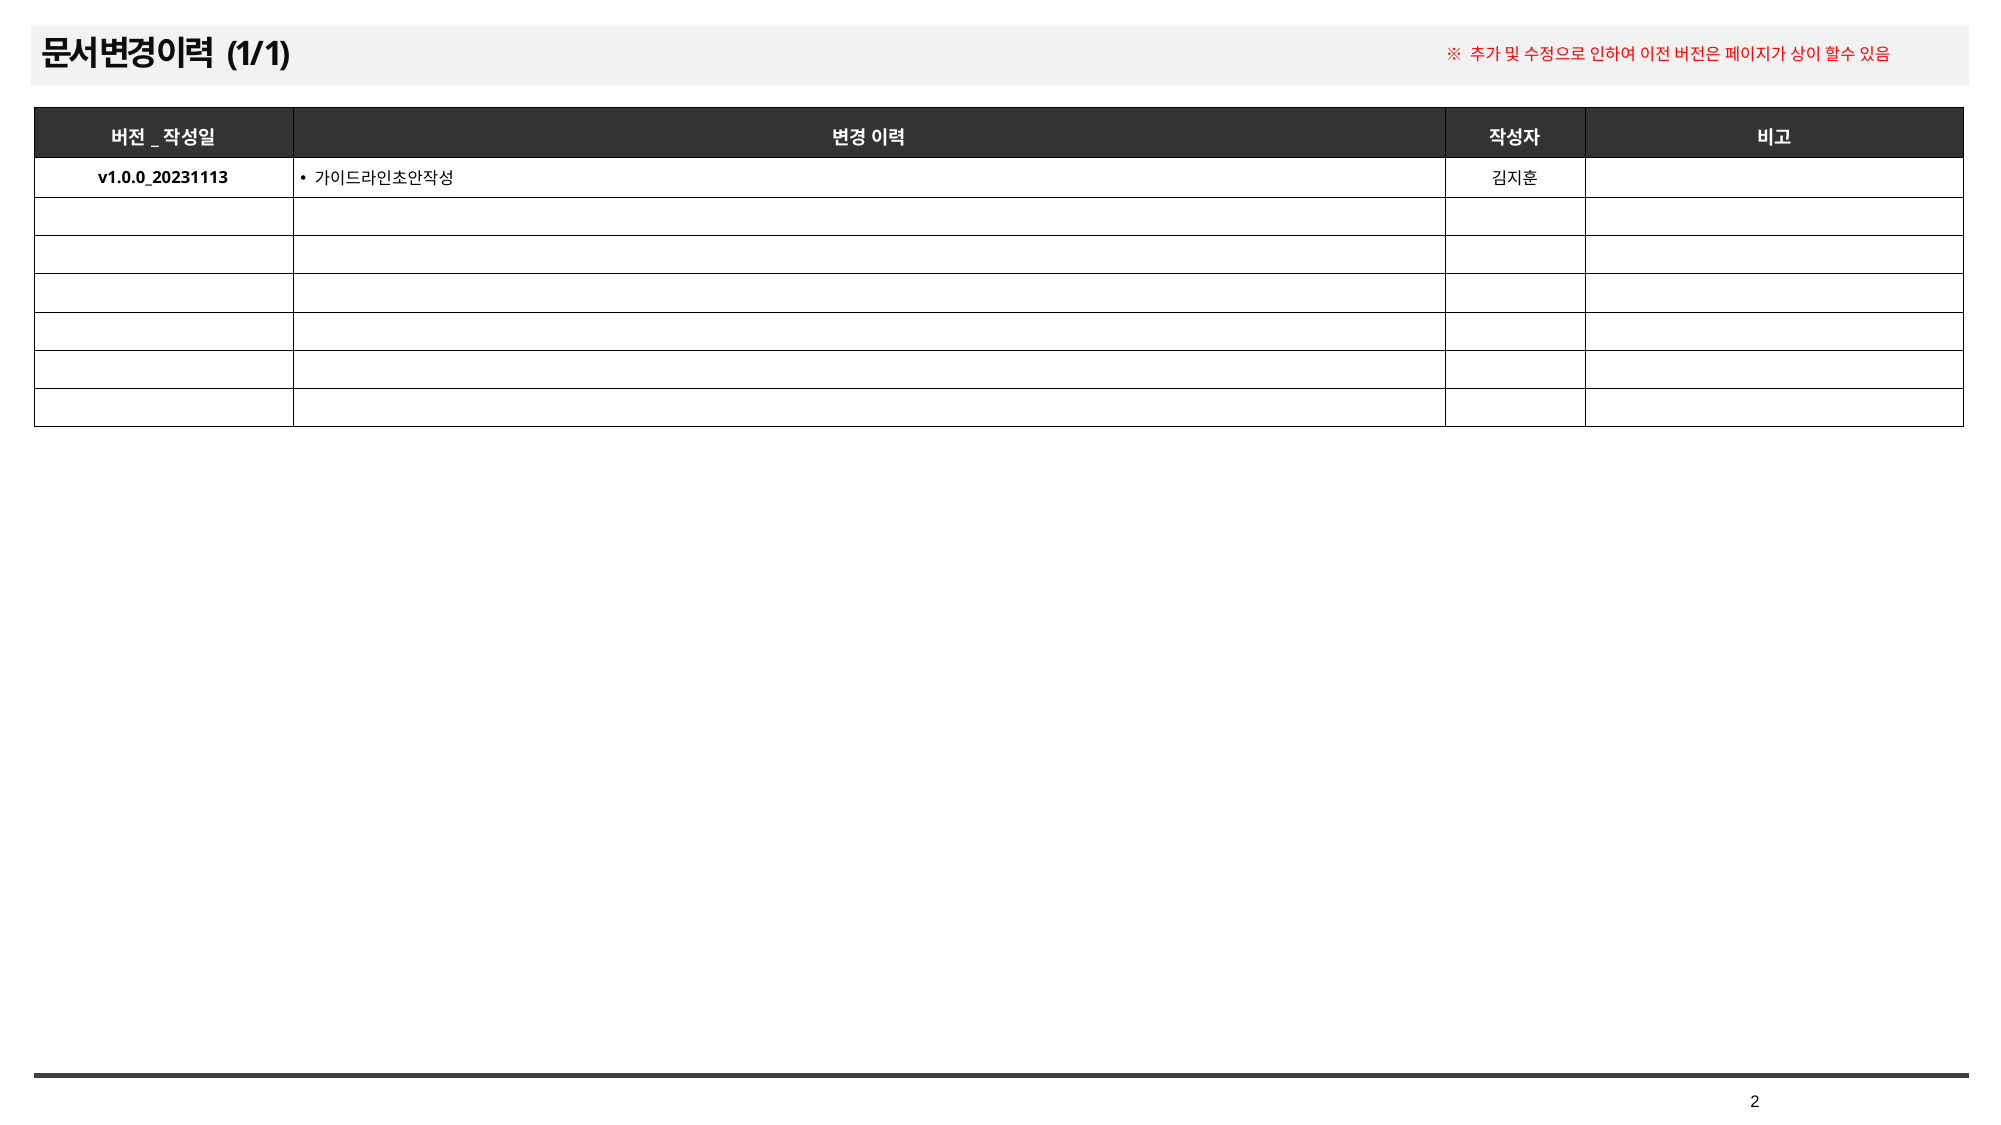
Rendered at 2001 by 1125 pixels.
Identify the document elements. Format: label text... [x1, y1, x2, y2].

table_cell 김지훈 [1446, 158, 1585, 197]
table_cell [1446, 389, 1585, 426]
table_cell [1446, 274, 1585, 312]
table_cell [294, 274, 1445, 312]
slide_number 2 [1739, 1081, 1769, 1120]
table_cell [35, 389, 293, 426]
table_cell [294, 236, 1445, 273]
table_header 비고 [1586, 108, 1963, 157]
table_cell [35, 236, 293, 273]
table_cell [1586, 313, 1963, 350]
table_cell [1586, 351, 1963, 388]
table_cell [294, 351, 1445, 388]
table_cell [35, 351, 293, 388]
list 문서 변경 이력 (1/1) [33, 25, 1458, 85]
table_cell [294, 313, 1445, 350]
table_header 변경 이력 [294, 108, 1445, 157]
table_cell [1586, 389, 1963, 426]
text_box ※ 추가 및 수정으로 인하여 이전 버전은 페이지가 상이 할수 있음 [1438, 36, 1899, 72]
table_header 버전_작성일 [35, 108, 293, 157]
table_cell [1586, 158, 1963, 197]
table_cell v1.0.0_20231113 [35, 158, 293, 197]
table_cell [1446, 236, 1585, 273]
table_cell 가이드라인초안작성 [294, 158, 1445, 197]
table_cell [35, 274, 293, 312]
table_cell [1586, 236, 1963, 273]
table_cell [1586, 274, 1963, 312]
table_cell [1446, 198, 1585, 235]
table_cell [35, 198, 293, 235]
table_cell [294, 198, 1445, 235]
table_cell [1446, 313, 1585, 350]
table_cell [1586, 198, 1963, 235]
table_cell [1446, 351, 1585, 388]
table_cell [294, 389, 1445, 426]
table_header 작성자 [1446, 108, 1585, 157]
table_cell [35, 313, 293, 350]
